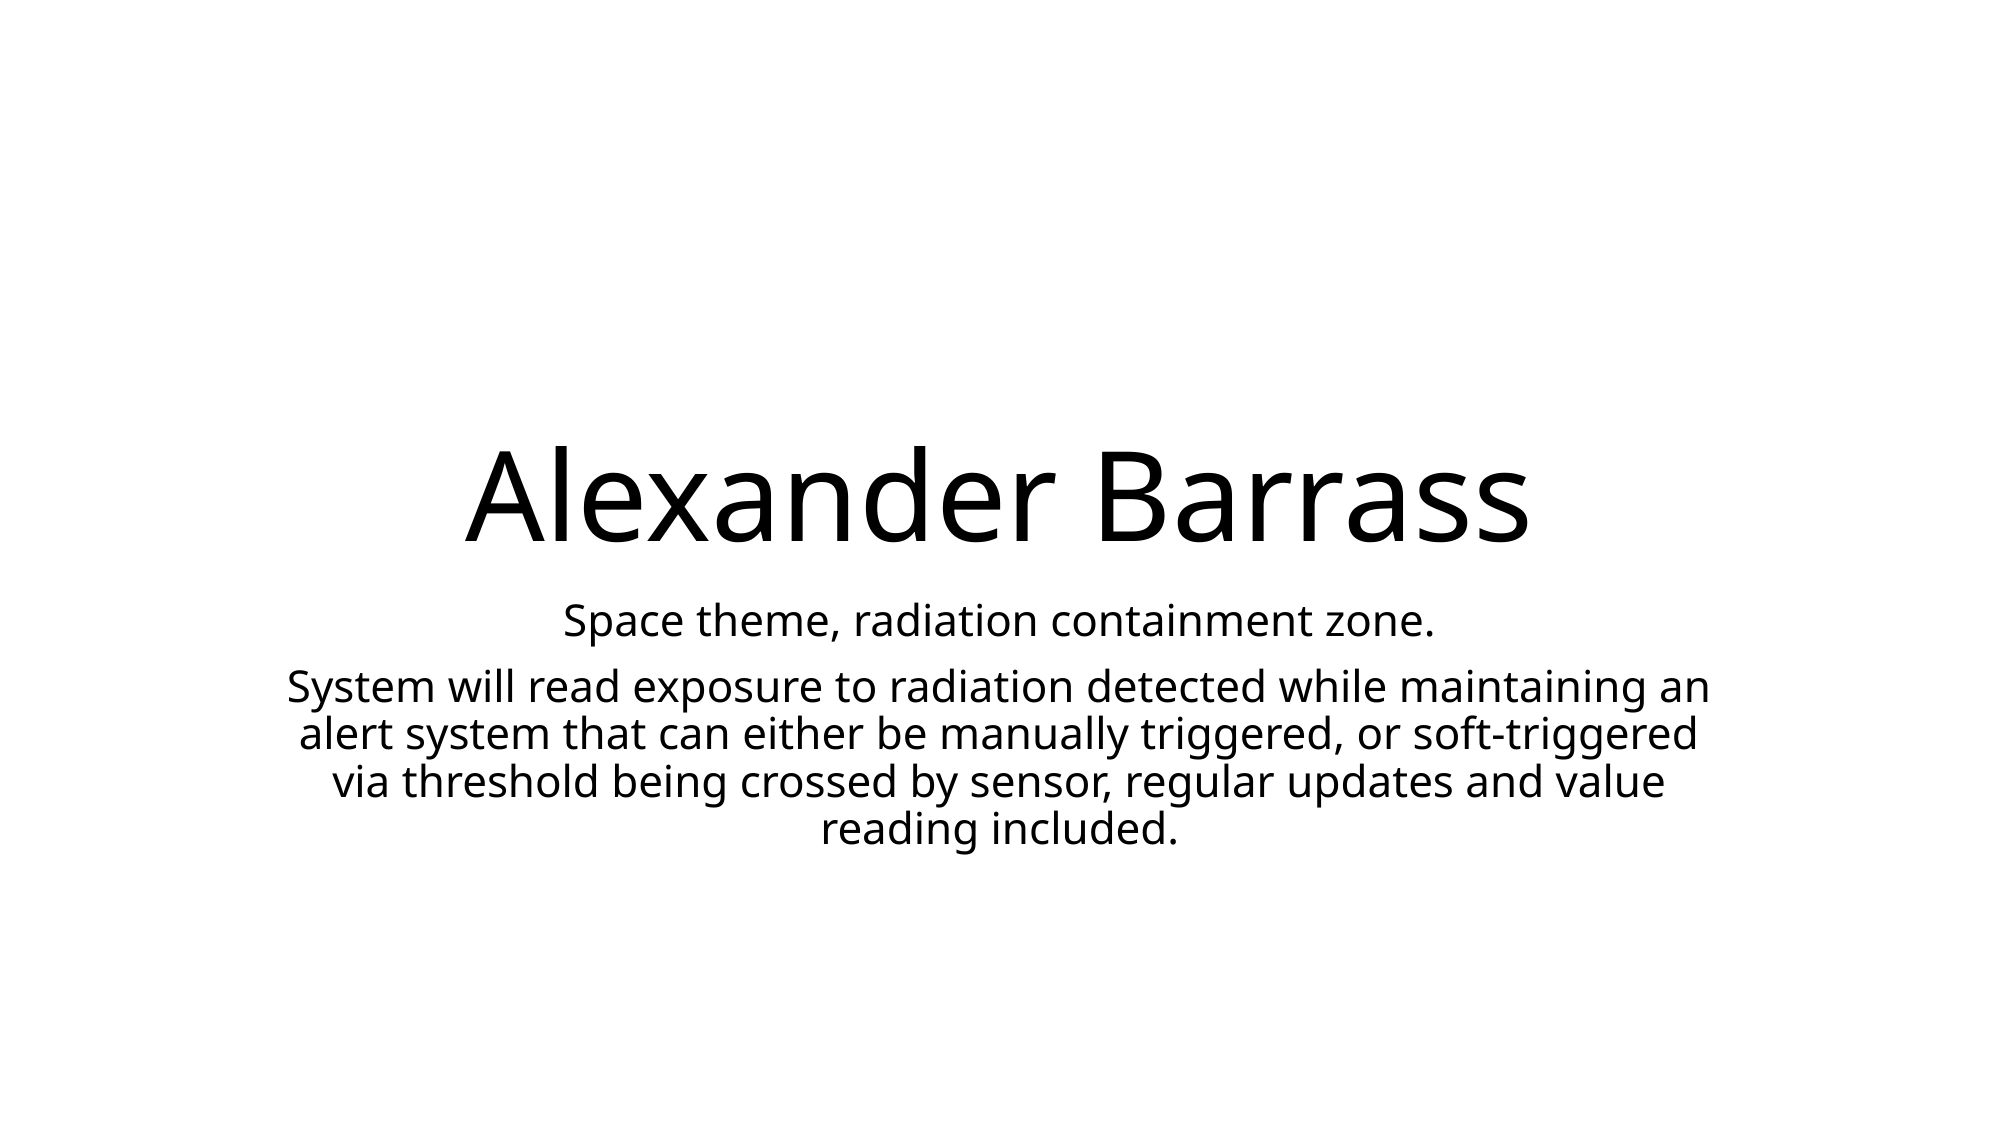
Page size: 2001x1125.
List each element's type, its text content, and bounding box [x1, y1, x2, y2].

subtitle Space theme, radiation containment zone. System will read exposure to radiation detected while maintaining an alert system that can either be manually triggered, or soft-triggered via threshold being crossed by sensor, regular updates and value reading included. [249, 590, 1750, 863]
title Alexander Barrass [249, 184, 1750, 576]
